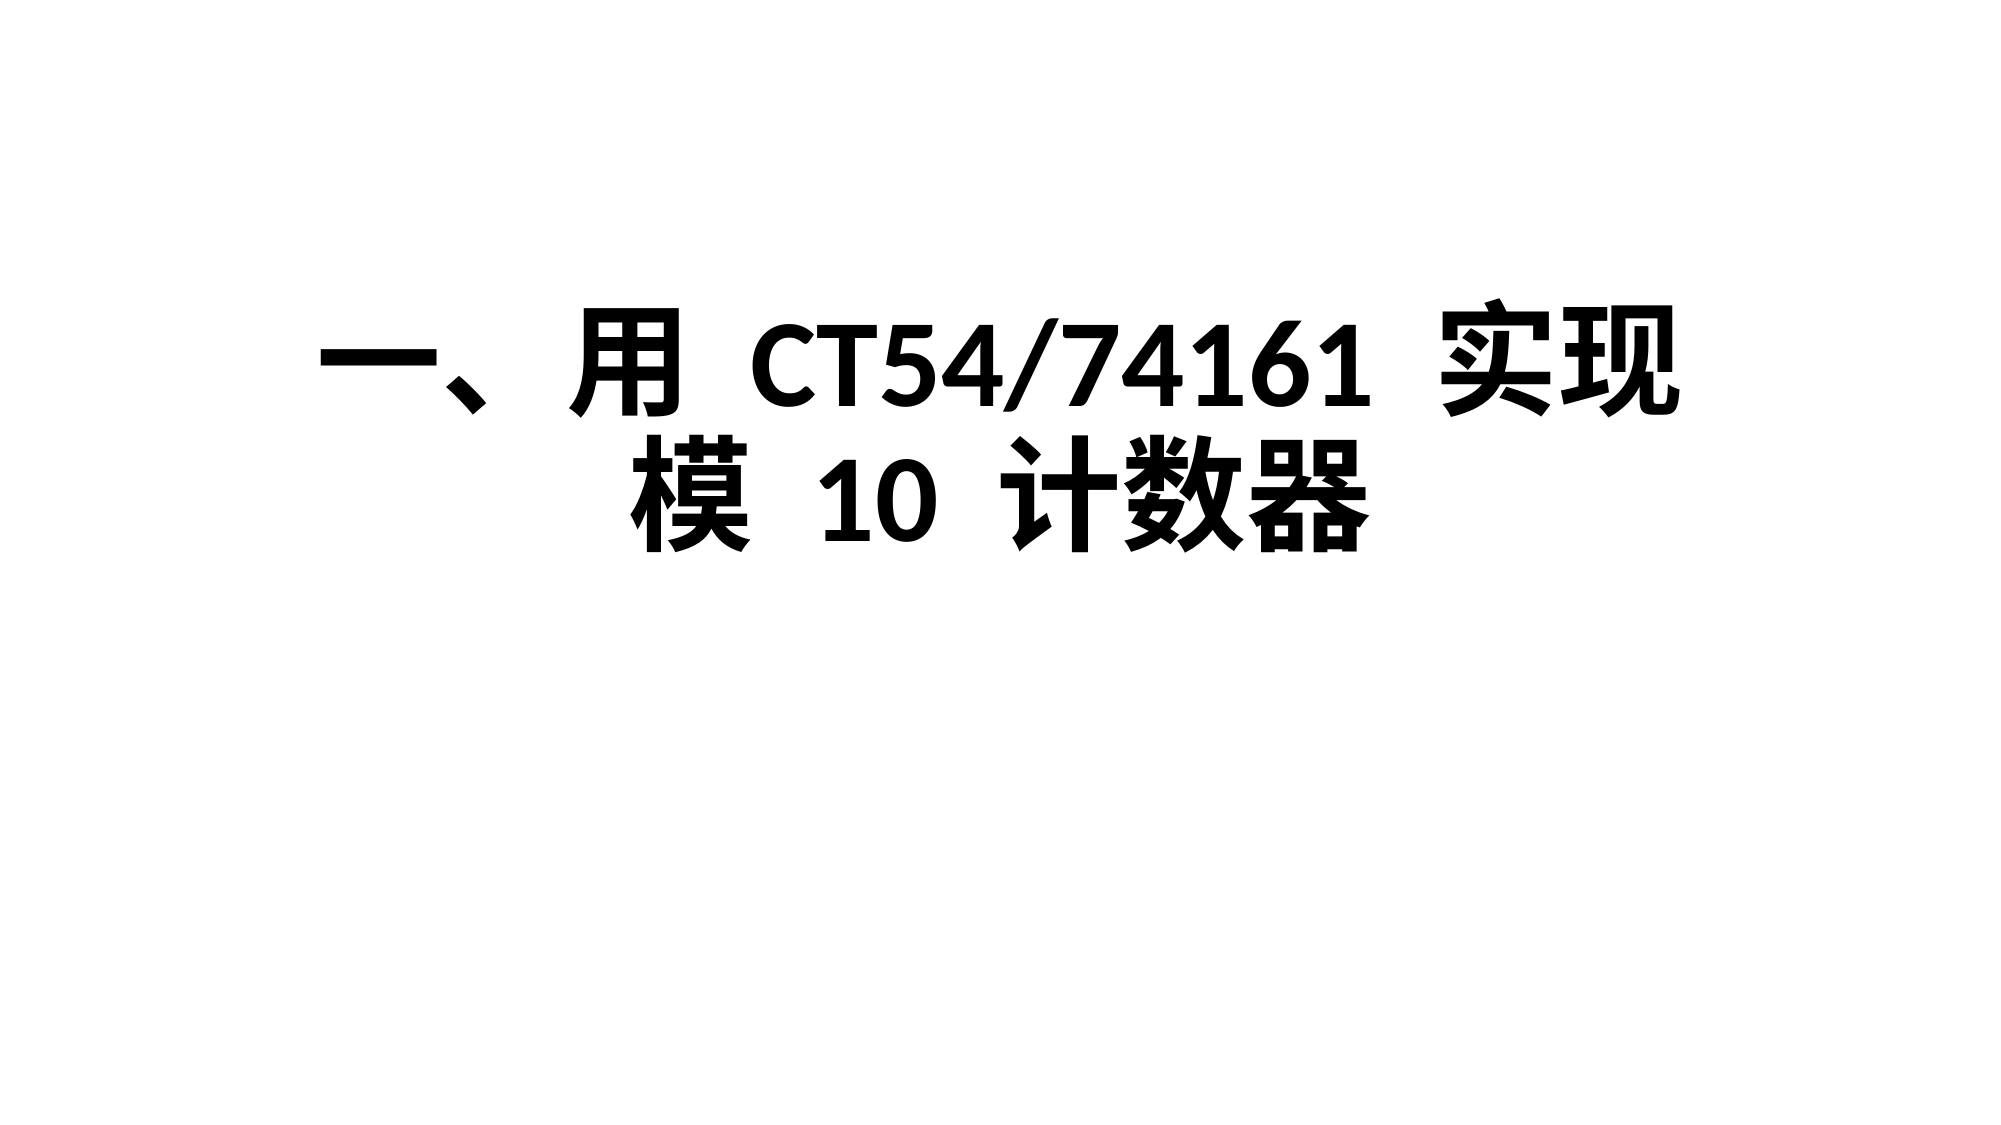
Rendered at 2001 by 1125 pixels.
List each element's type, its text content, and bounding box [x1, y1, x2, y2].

title 一、用 CT54/74161 实现模 10 计数器 [249, 184, 1750, 576]
